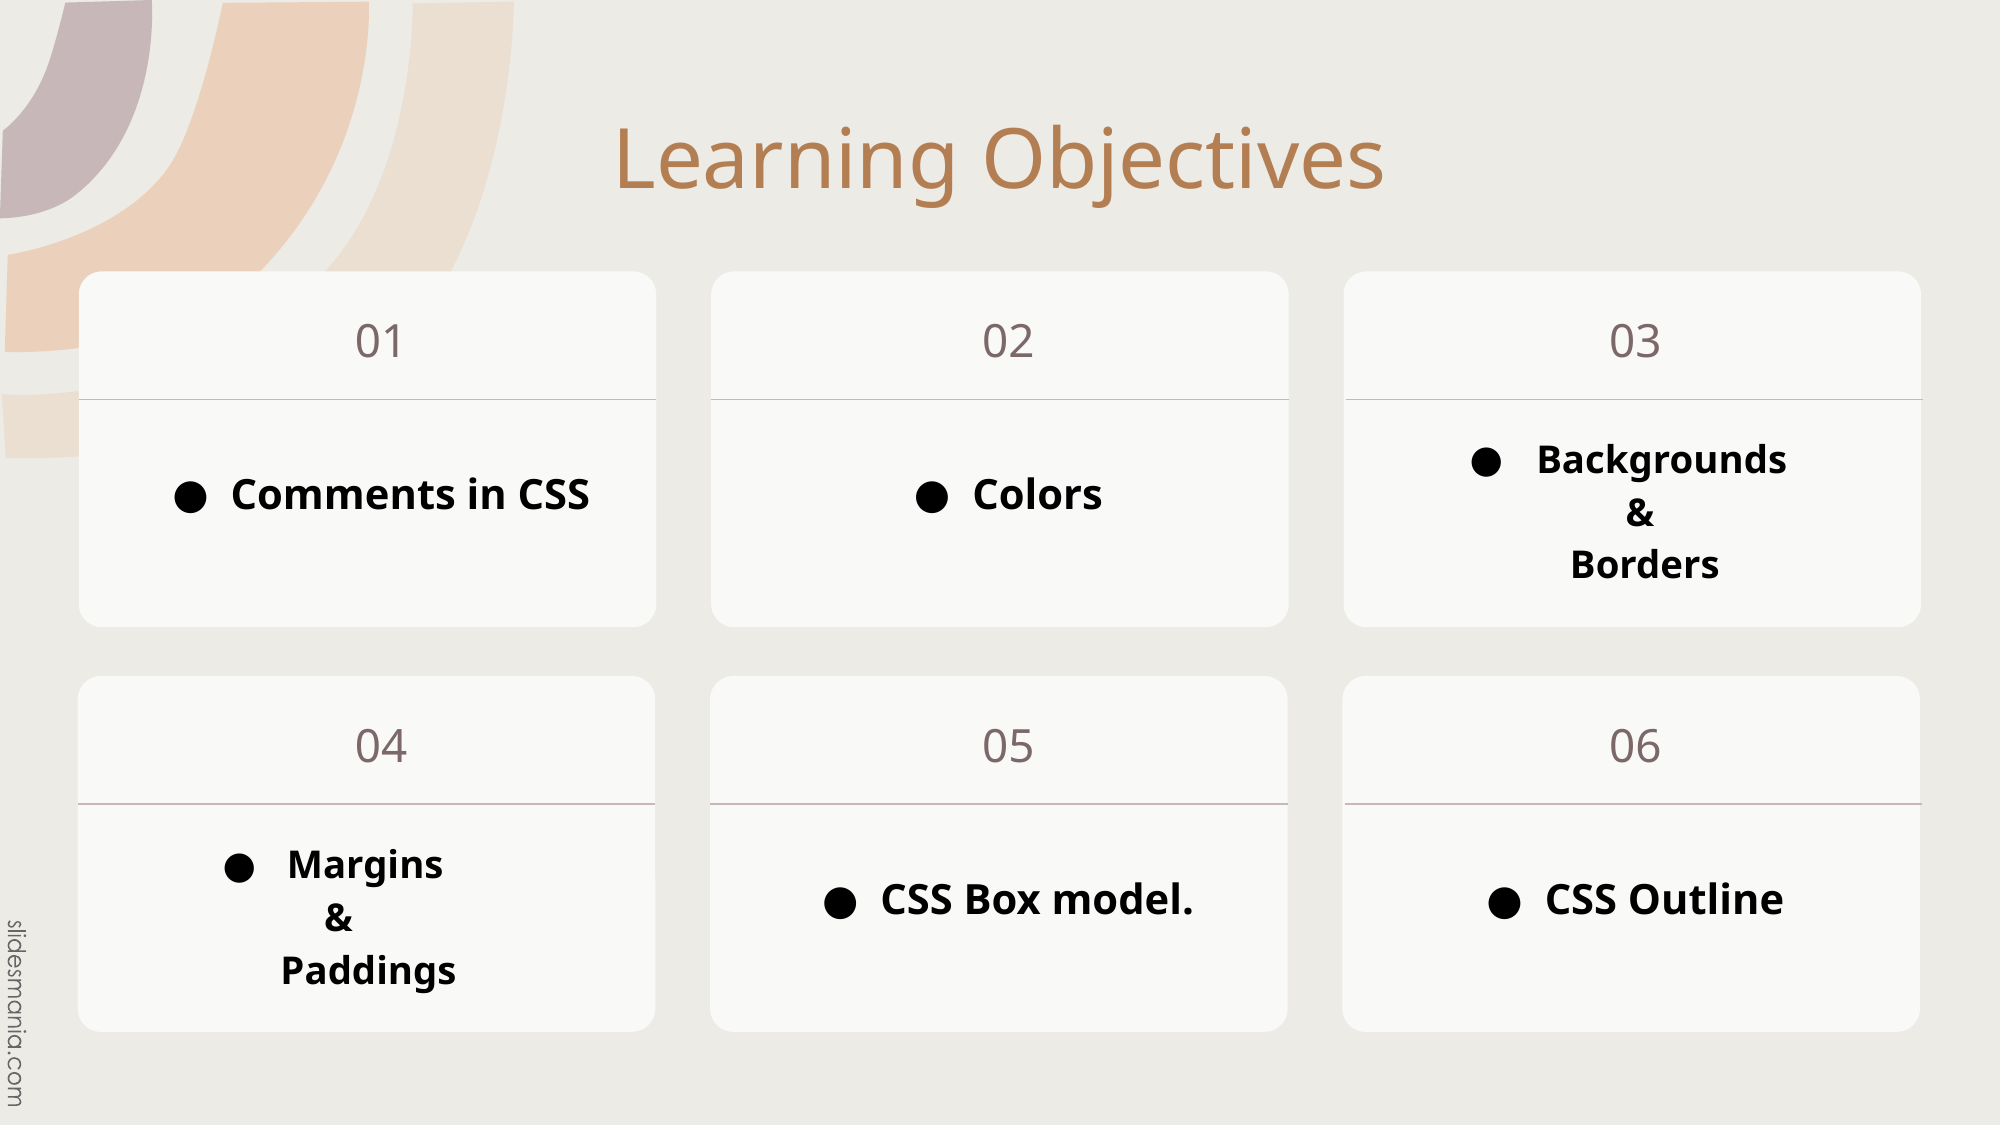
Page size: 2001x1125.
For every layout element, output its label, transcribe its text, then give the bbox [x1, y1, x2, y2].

subtitle 01 [132, 302, 613, 389]
list CSS Box model. [760, 795, 1240, 1014]
subtitle 05 [760, 707, 1240, 795]
list Colors [760, 389, 1240, 609]
list CSS Outline [1387, 795, 1868, 1014]
list Backgrounds & Borders [1354, 407, 1911, 609]
subtitle 02 [760, 302, 1240, 389]
subtitle 03 [1387, 302, 1868, 390]
subtitle 06 [1387, 707, 1868, 795]
list Comments in CSS [132, 389, 613, 609]
title Learning Objectives [68, 84, 1932, 211]
list Margins & Paddings [132, 813, 539, 1014]
subtitle 04 [132, 707, 613, 795]
